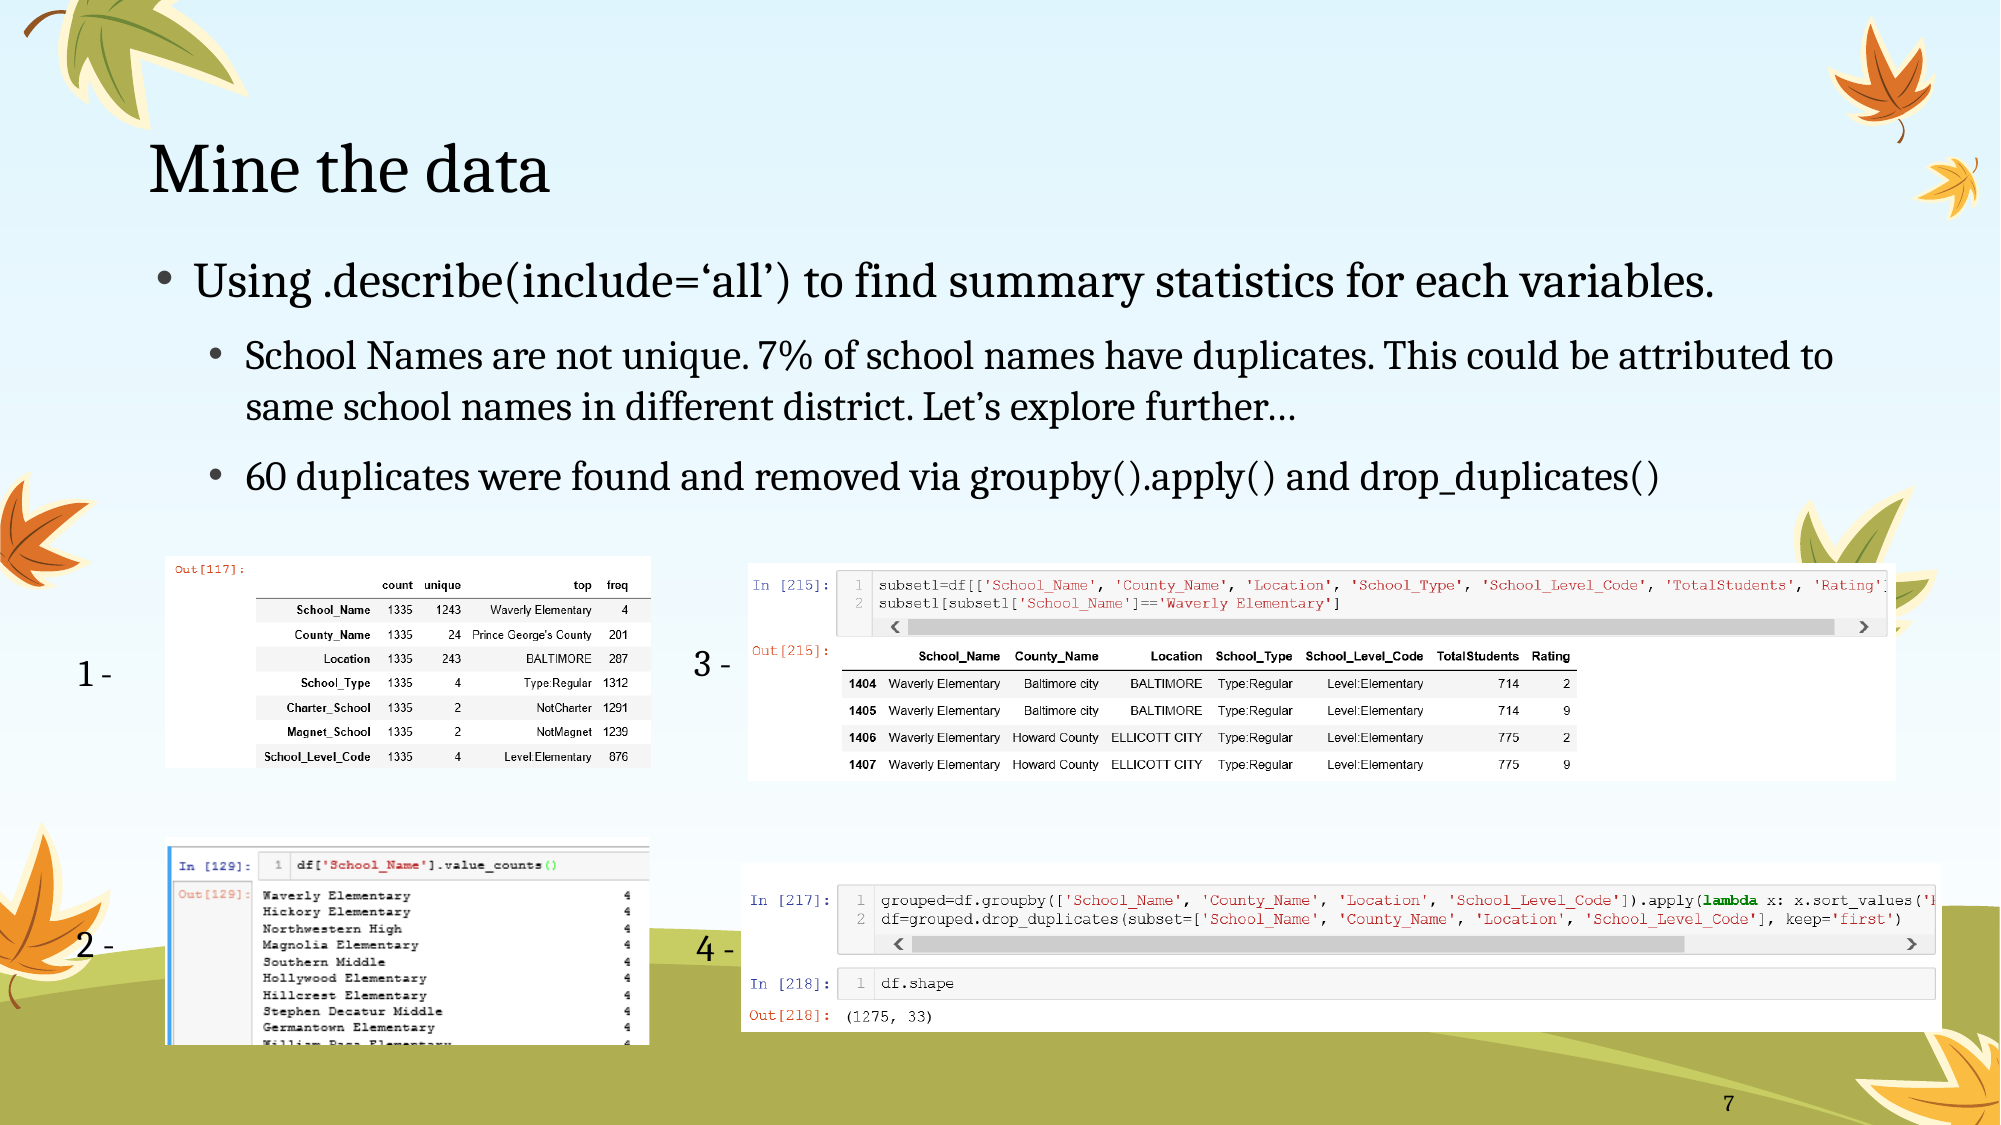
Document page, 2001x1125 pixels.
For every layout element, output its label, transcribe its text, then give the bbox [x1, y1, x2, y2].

slide_number 7 [1644, 1083, 1750, 1122]
text_box 1 - [64, 641, 128, 702]
text_box 4 - [681, 917, 741, 977]
text_box 2 - [61, 912, 130, 972]
picture [748, 563, 1896, 781]
title Mine the data [133, 12, 1749, 216]
picture [164, 837, 650, 1045]
list Using .describe(include=‘all’) to find summary statistics for each variables. School Names are not unique. 7% of school names have duplicates. This could be attributed to same school names in different district. Let’s explore further… 60 duplicates were found and removed via groupby().apply() and drop_duplicates() [133, 239, 1942, 839]
text_box 3 - [679, 631, 748, 692]
picture [164, 556, 651, 768]
picture [741, 863, 1942, 1032]
